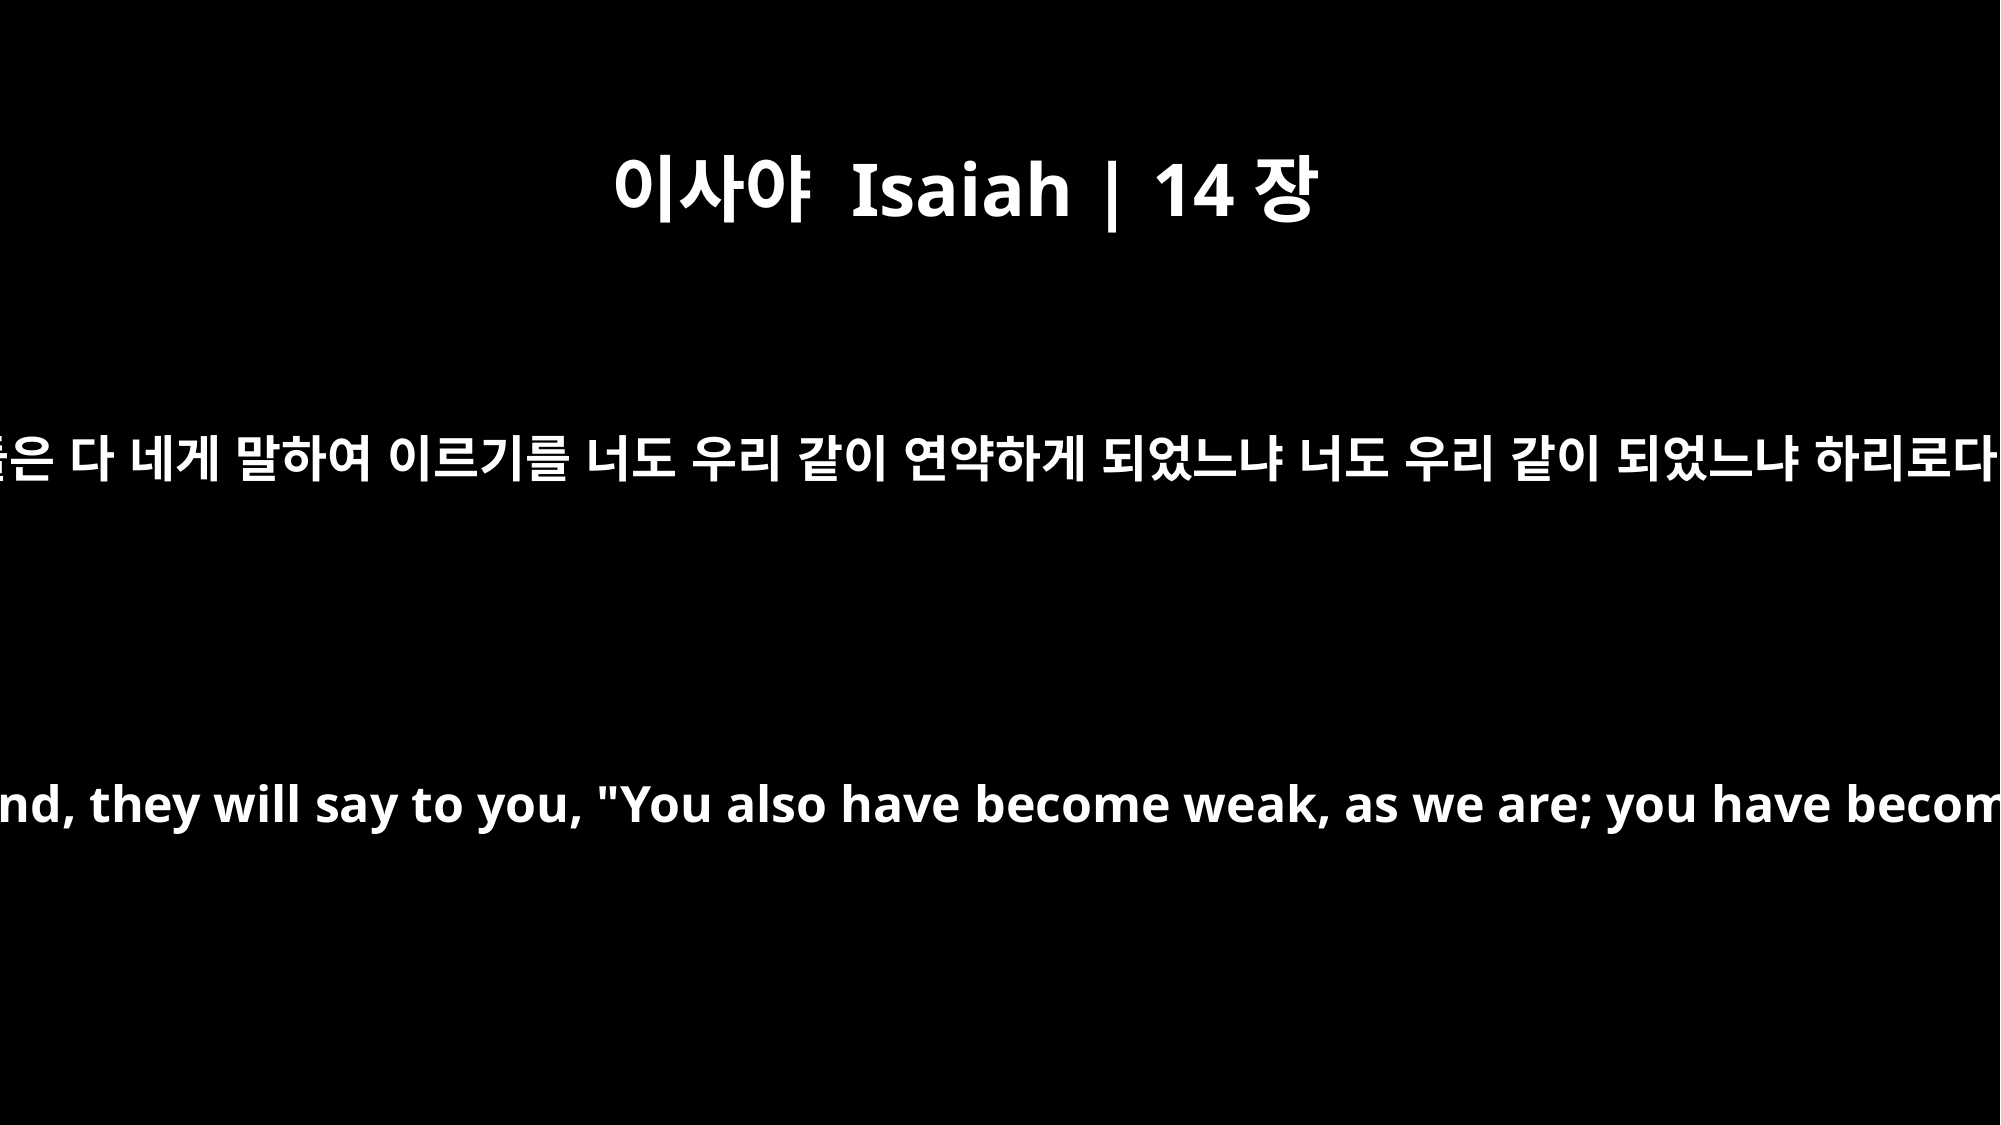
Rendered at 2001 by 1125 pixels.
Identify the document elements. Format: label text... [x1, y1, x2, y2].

text_box 10 그들은 다 네게 말하여 이르기를 너도 우리 같이 연약하게 되었느냐 너도 우리 같이 되었느냐 하리로다 [0, 359, 2000, 495]
text_box 이사야 Isaiah | 14장 [596, 136, 1336, 239]
text_box They will all respond, they will say to you, "You also have become weak, as we are; you have become like us." [0, 764, 2000, 840]
